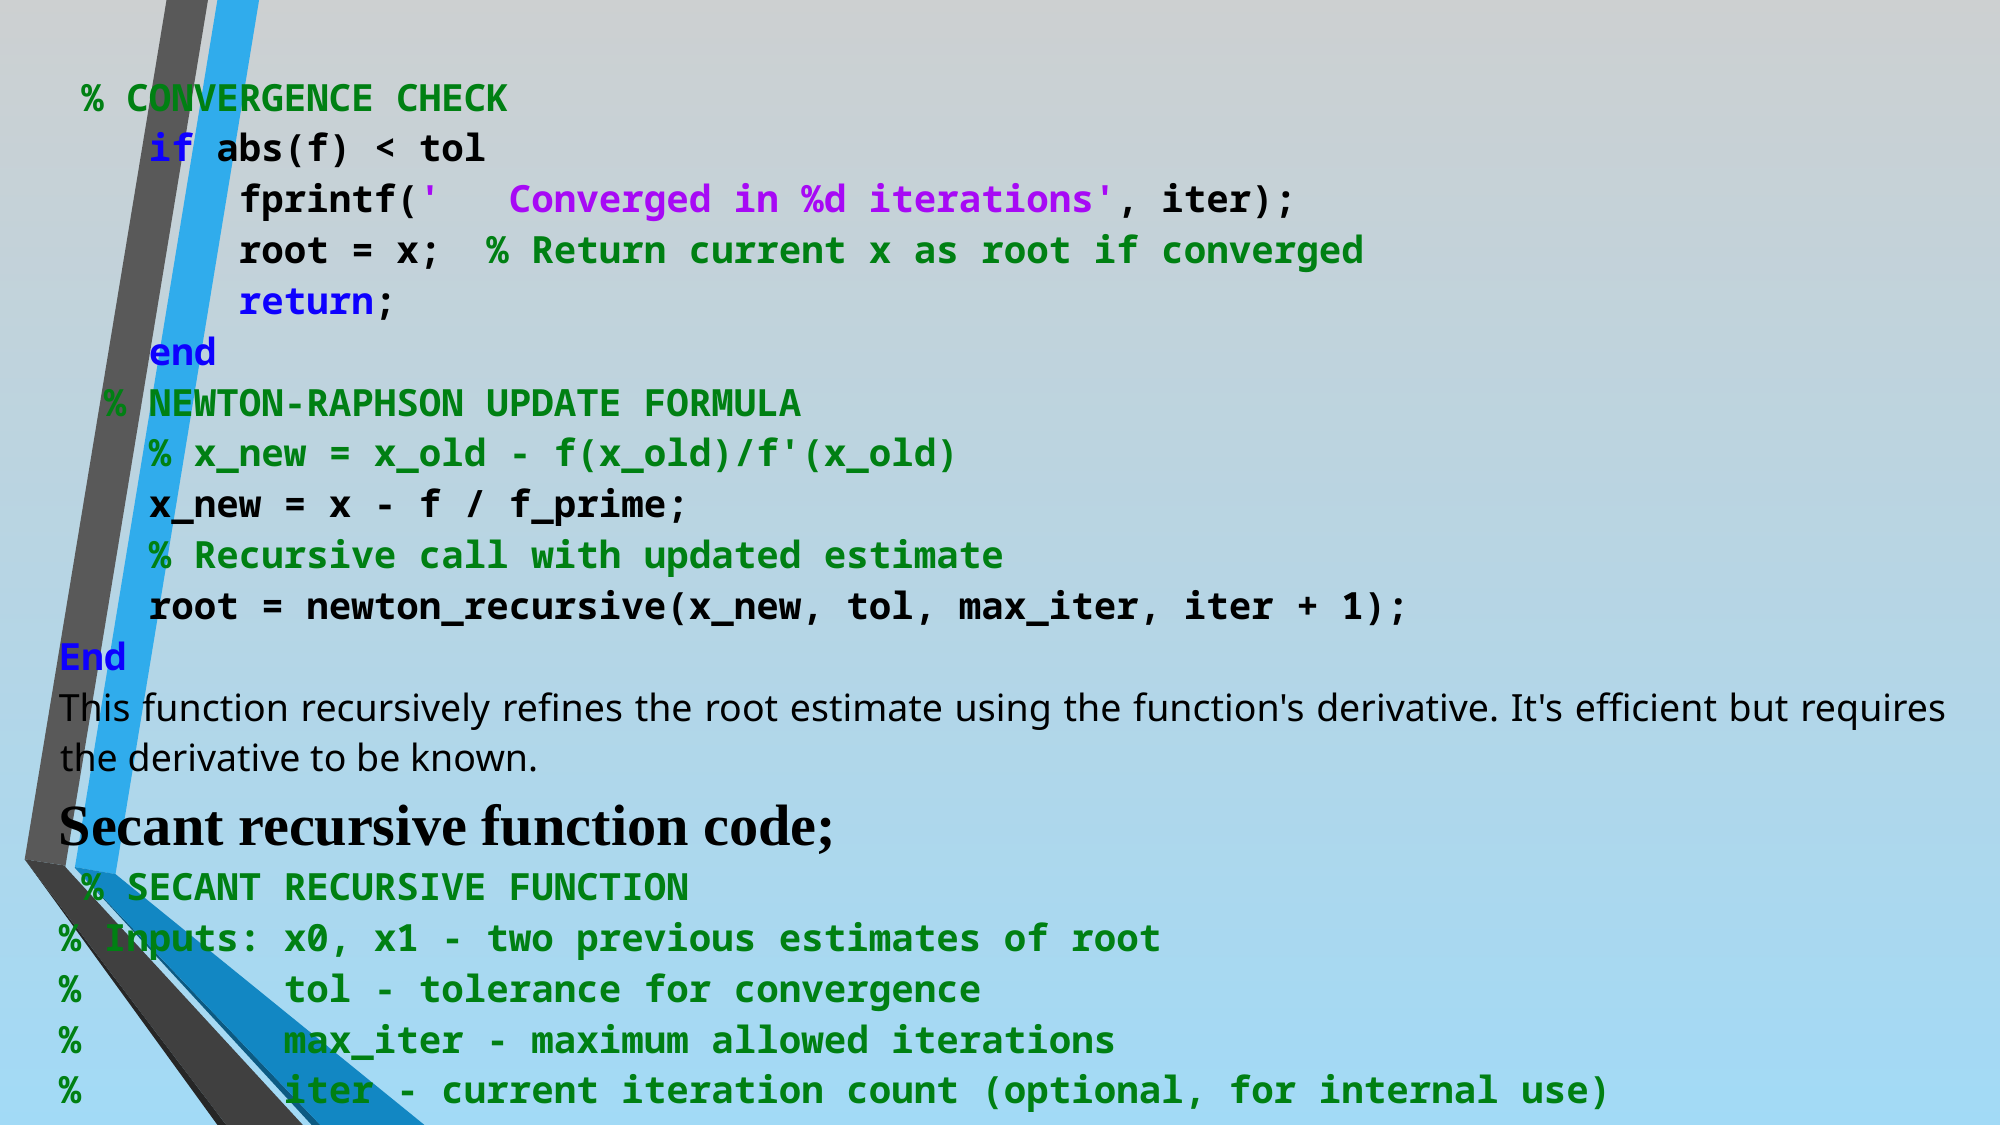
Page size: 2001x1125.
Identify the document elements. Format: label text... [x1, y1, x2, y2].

text_box % CONVERGENCE CHECK if abs(f) < tol fprintf(' Converged in %d iterations', iter); root = x; % Return current x as root if converged return; end % NEWTON-RAPHSON UPDATE FORMULA % x_new = x_old - f(x_old)/f'(x_old) x_new = x - f / f_prime; % Recursive call with updated estimate root = newton_recursive(x_new, tol, max_iter, iter + 1); End This function recursively refines the root estimate using the function's derivative. It's efficient but requires the derivative to be known. Secant recursive function code; % SECANT RECURSIVE FUNCTION % Inputs: x0, x1 - two previous estimates of root % tol - tolerance for convergence % max_iter - maximum allowed iterations % iter - current iteration count (optional, for internal use) [30, 61, 1963, 1125]
